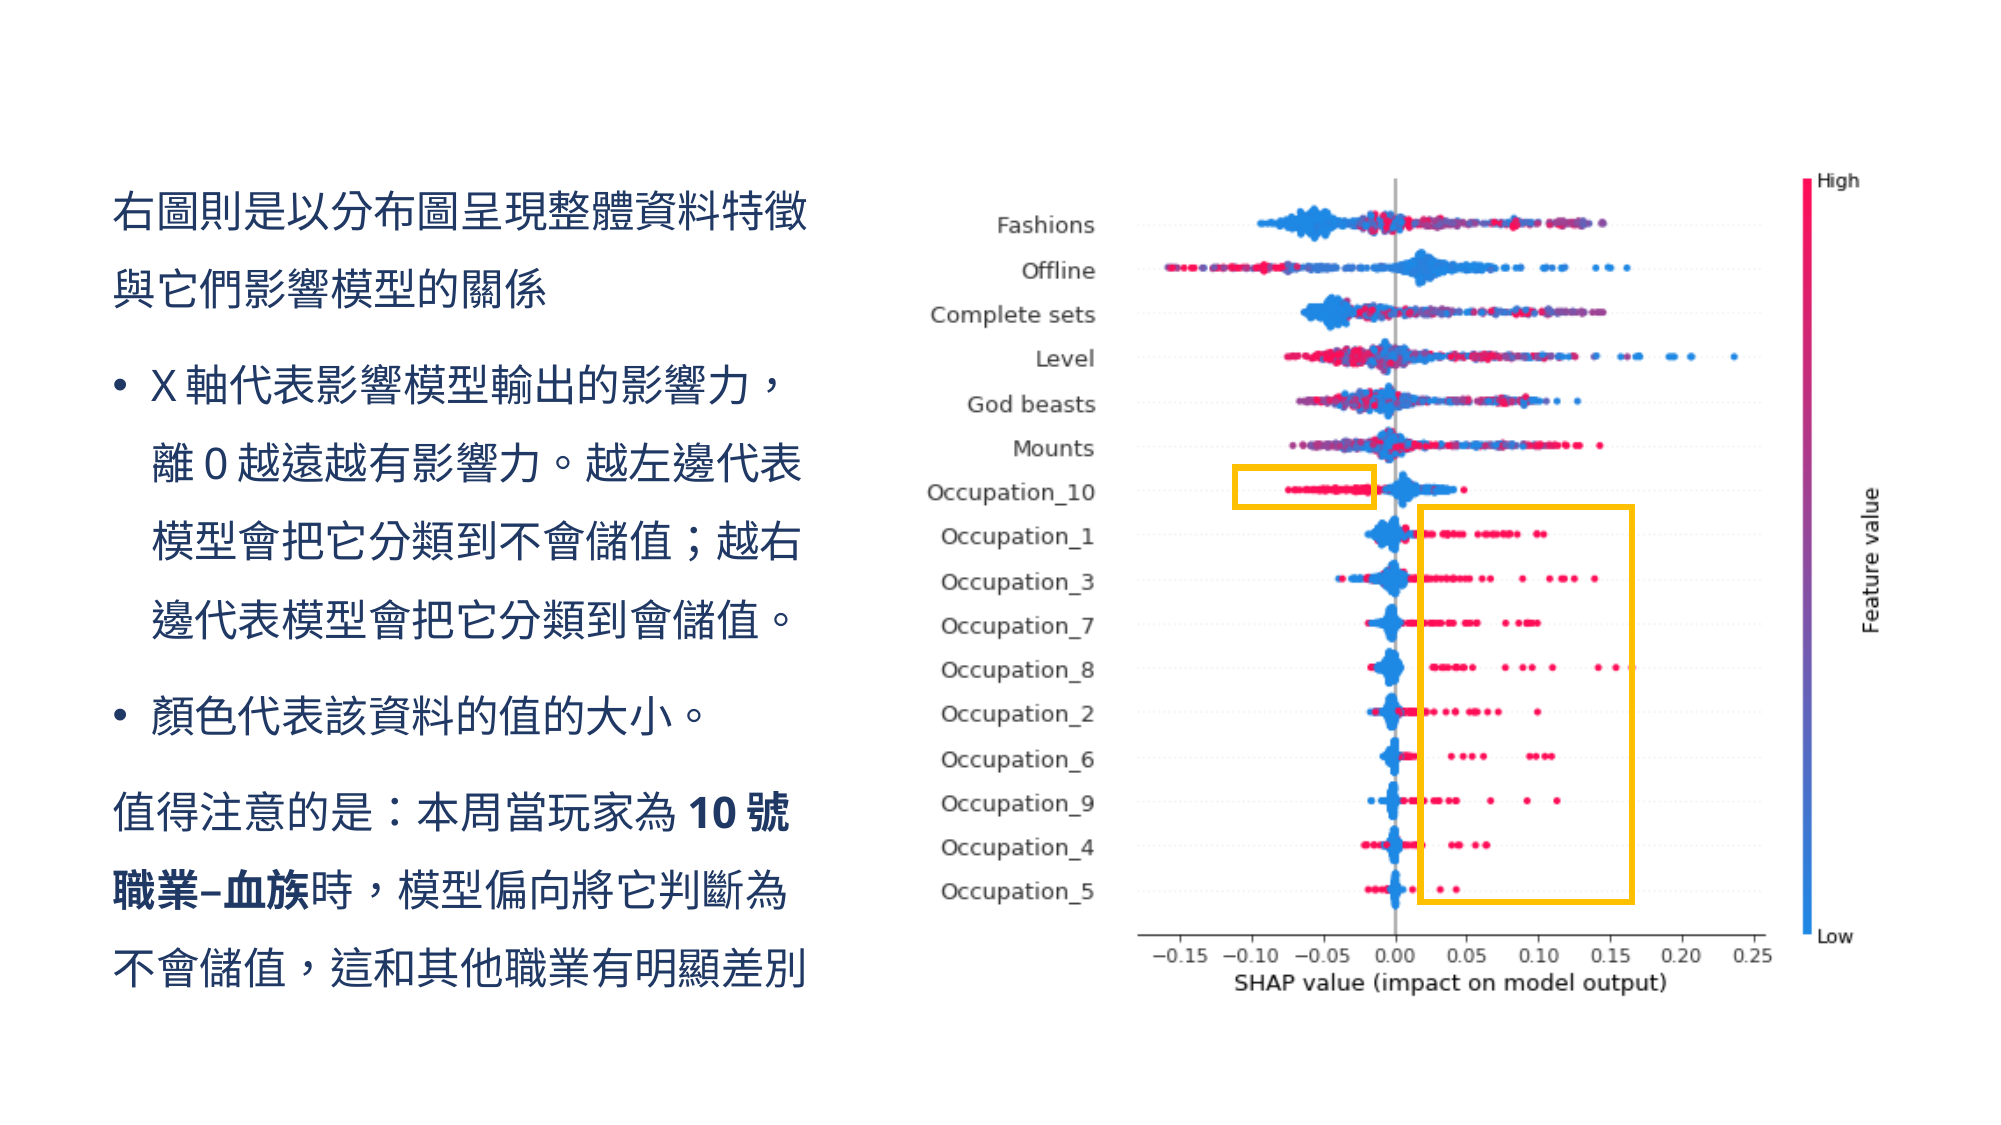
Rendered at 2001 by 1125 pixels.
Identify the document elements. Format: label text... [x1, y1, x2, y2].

picture [913, 149, 1935, 1005]
list 右圖則是以分布圖呈現整體資料特徵與它們影響模型的關係 X軸代表影響模型輸出的影響力，離0越遠越有影響力。越左邊代表模型會把它分類到不會儲值；越右邊代表模型會把它分類到會儲值。 顏色代表該資料的值的大小。 值得注意的是：本周當玩家為10號職業–血族時，模型偏向將它判斷為不會儲值，這和其他職業有明顯差別 [97, 149, 828, 1014]
